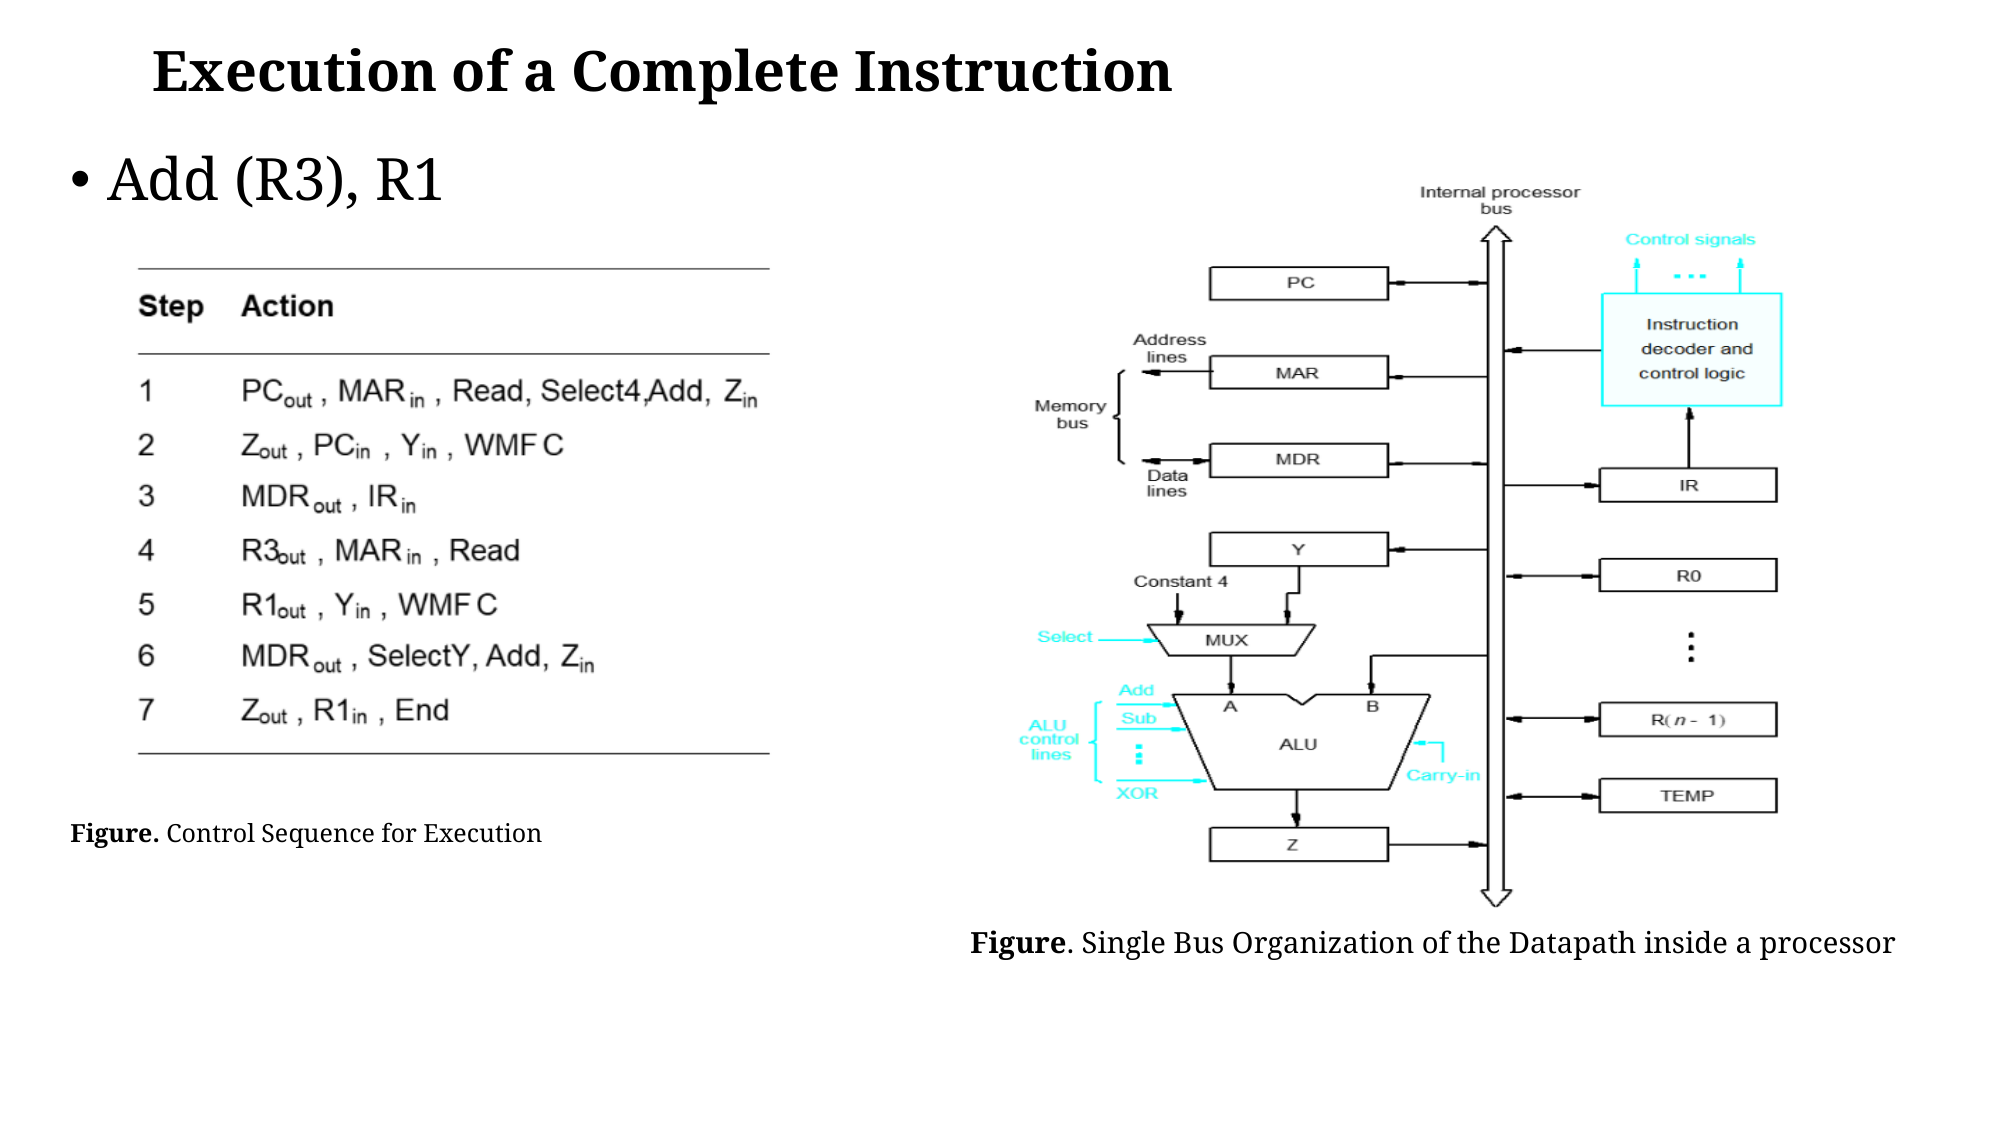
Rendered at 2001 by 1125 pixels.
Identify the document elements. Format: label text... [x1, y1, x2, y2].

picture [120, 256, 777, 756]
picture [973, 185, 1792, 910]
list Add (R3), R1 Figure. Control Sequence for Execution Figure. Single Bus Organization of the Datapath inside a processor [55, 143, 1950, 1014]
title Execution of a Complete Instruction [137, 35, 1863, 112]
